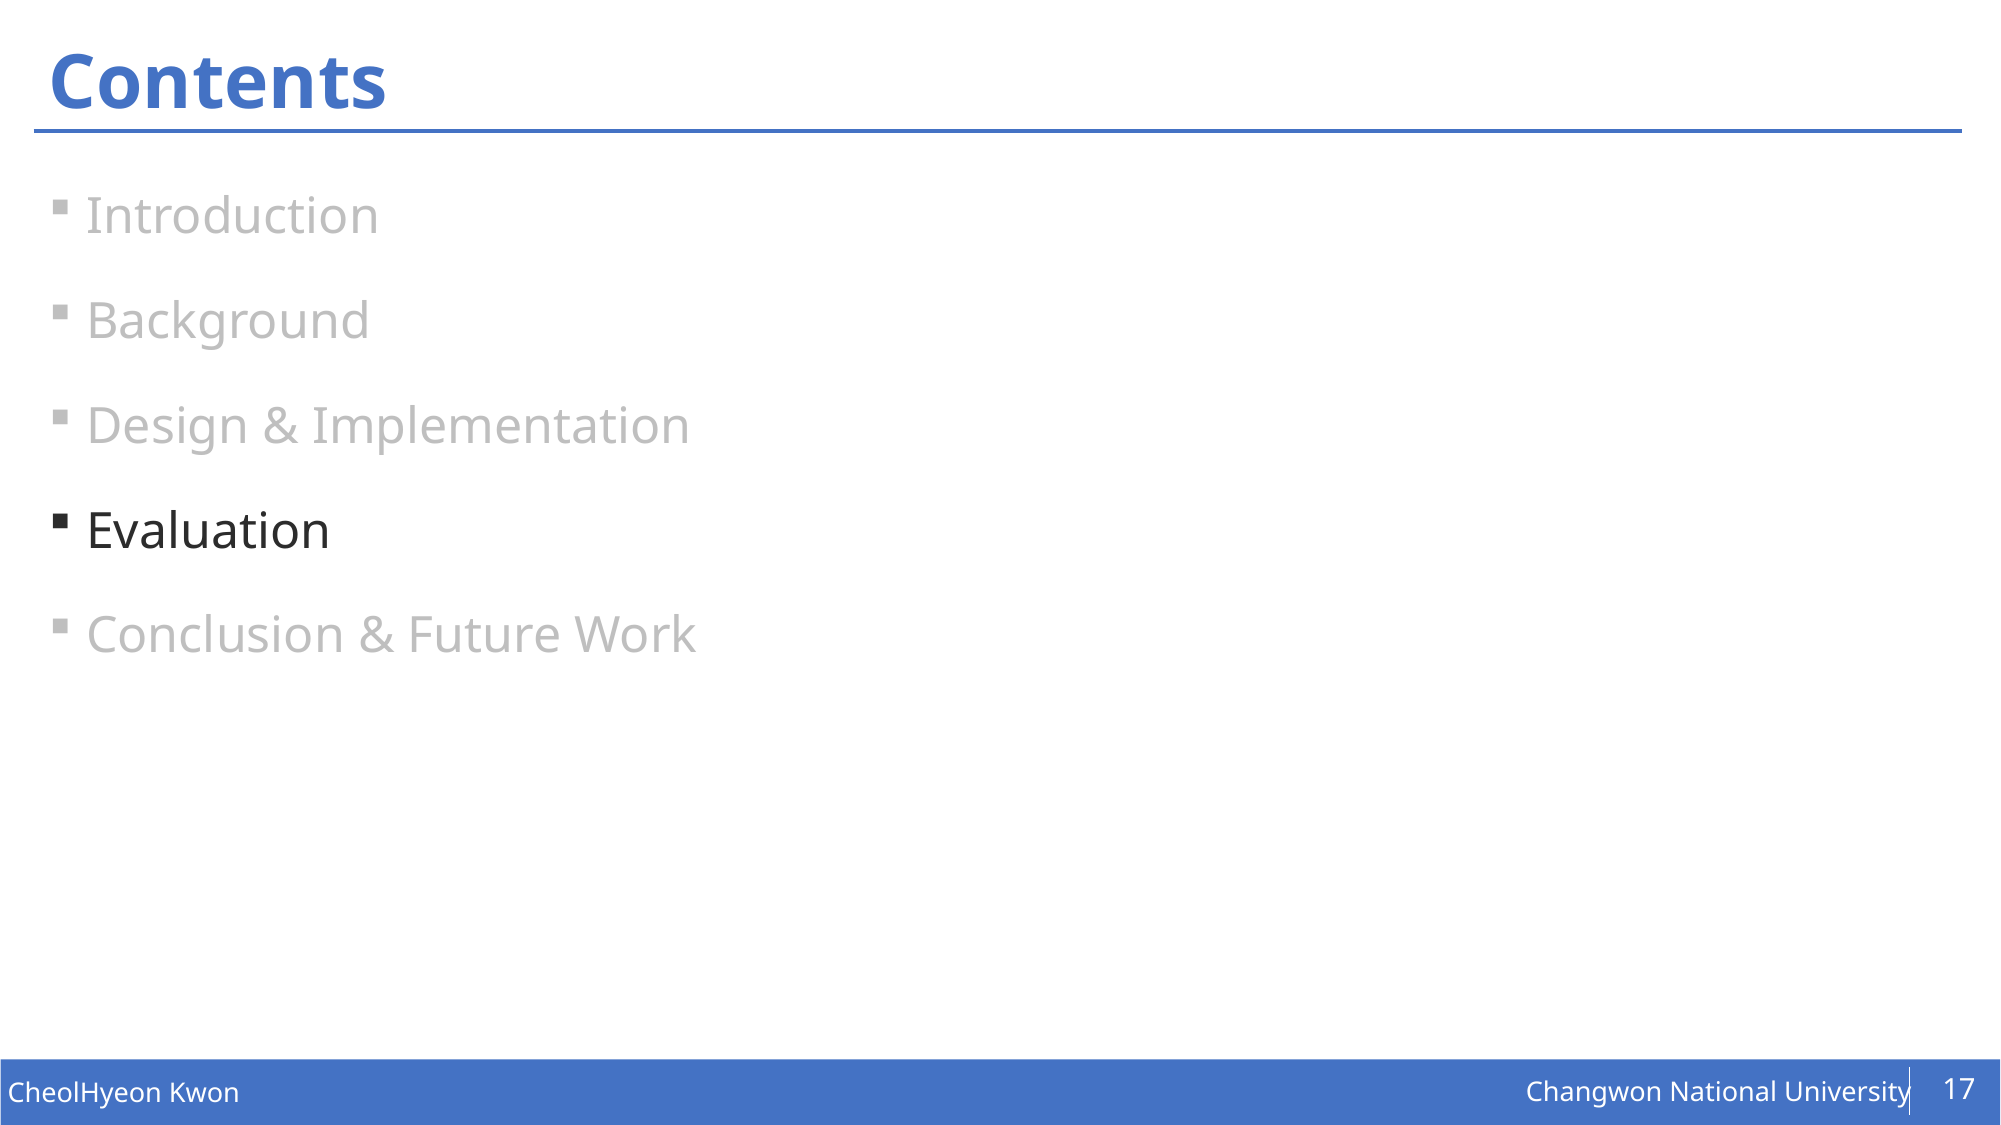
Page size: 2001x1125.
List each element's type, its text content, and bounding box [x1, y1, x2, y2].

list Introduction Background Design & Implementation Evaluation Conclusion & Future Work [33, 152, 1963, 997]
title Contents [33, 27, 1963, 143]
slide_number 17 [1922, 1060, 1996, 1121]
